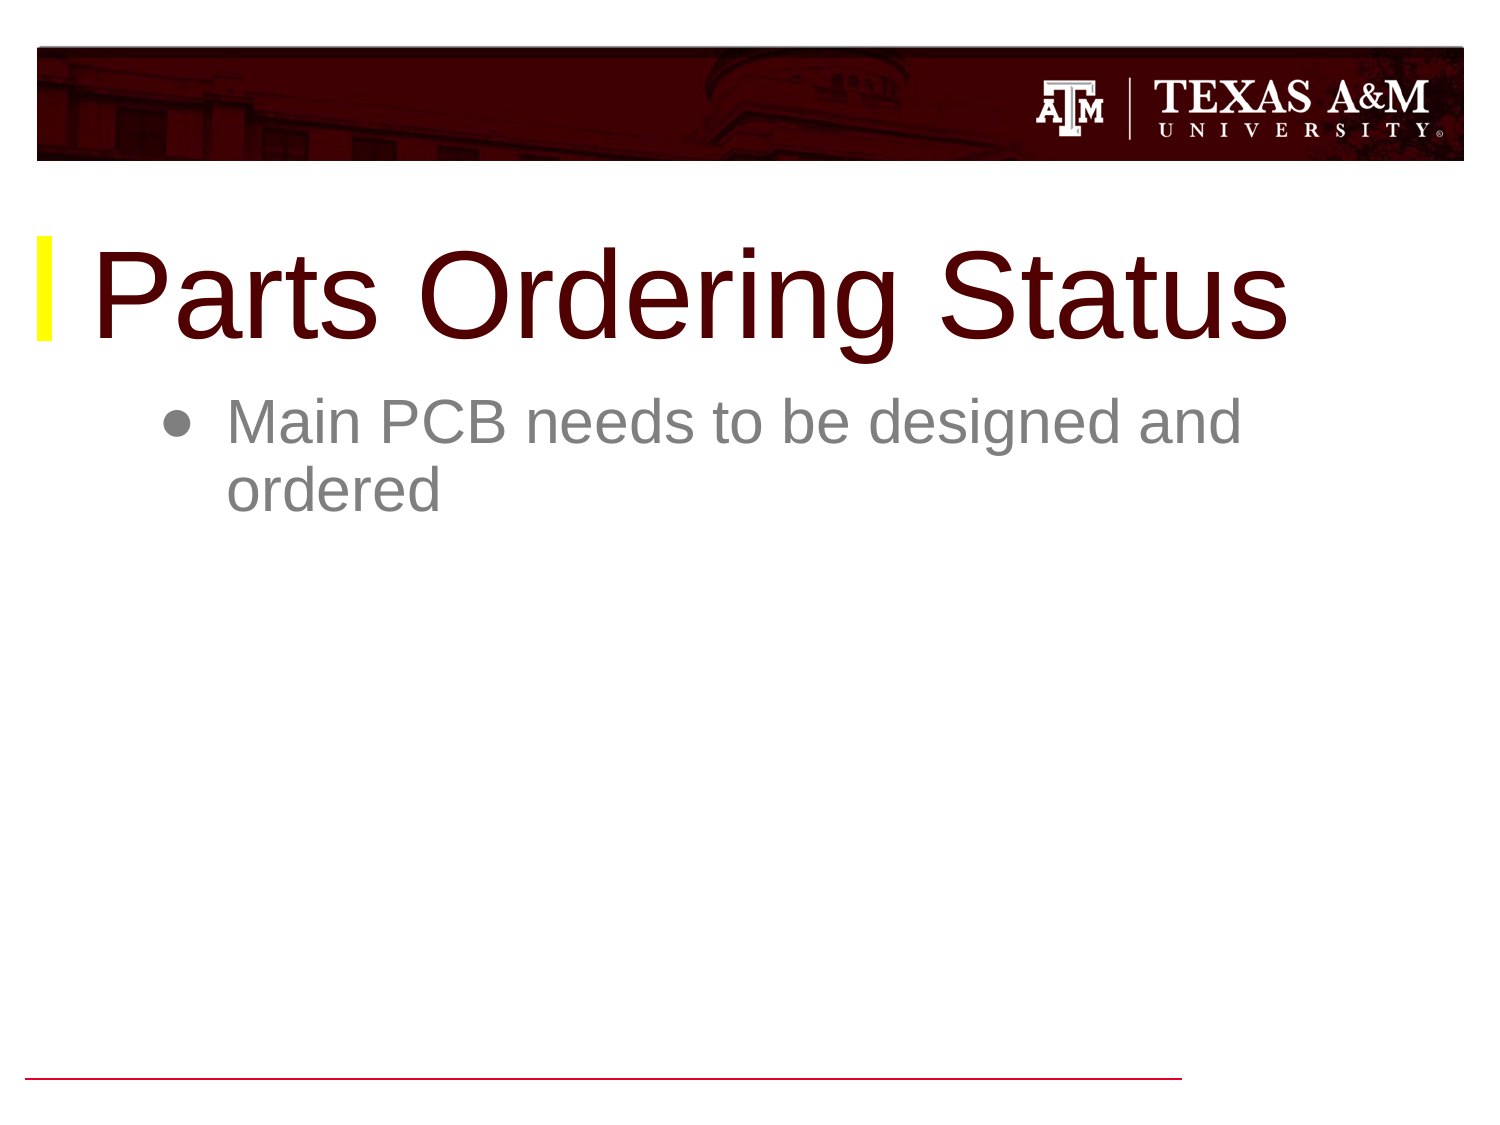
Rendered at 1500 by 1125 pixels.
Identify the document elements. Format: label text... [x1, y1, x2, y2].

list Main PCB needs to be designed and ordered [136, 382, 1425, 1005]
title Parts Ordering Status [75, 195, 1425, 383]
picture [37, 45, 1464, 161]
